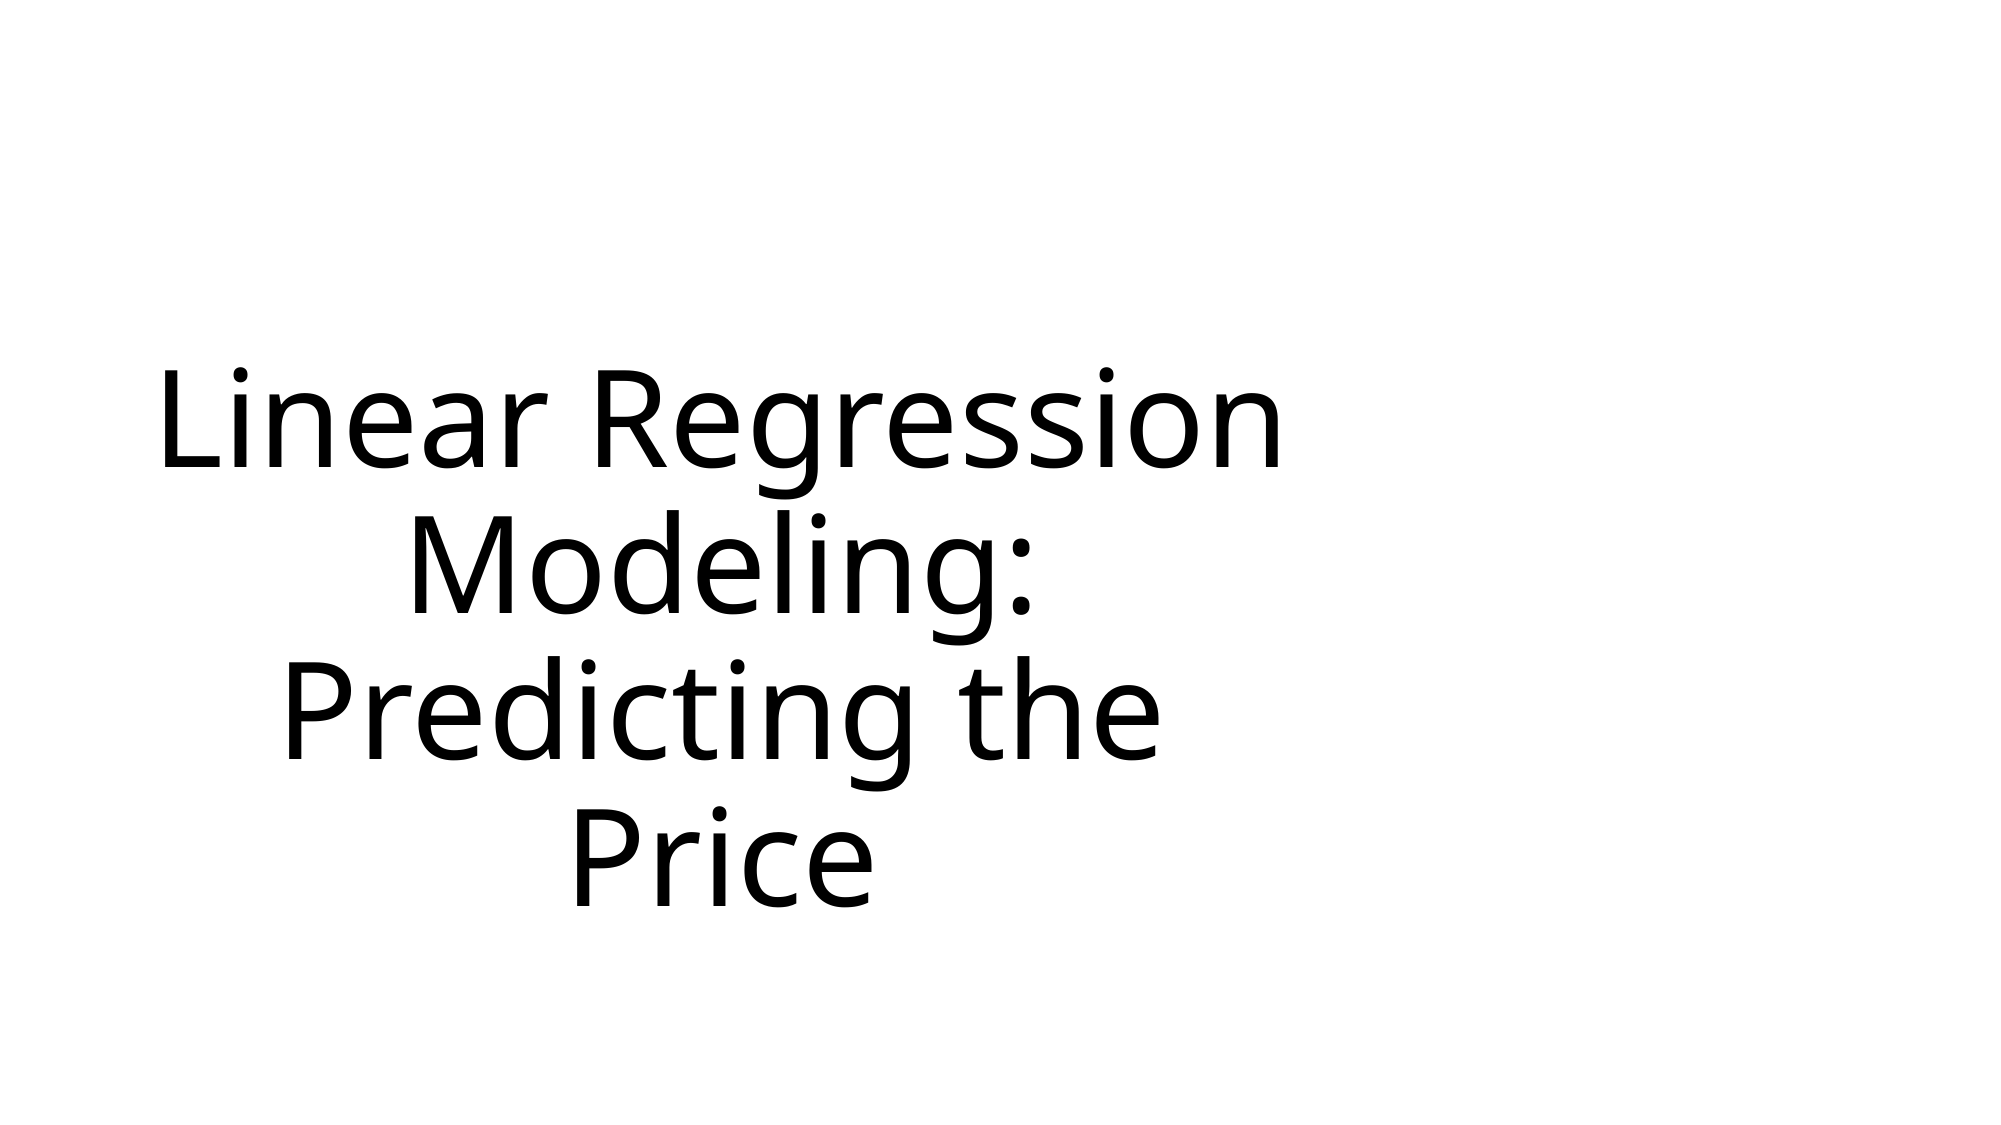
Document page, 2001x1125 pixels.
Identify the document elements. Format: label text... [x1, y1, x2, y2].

title Linear Regression Modeling: Predicting the Price [91, 183, 1352, 943]
